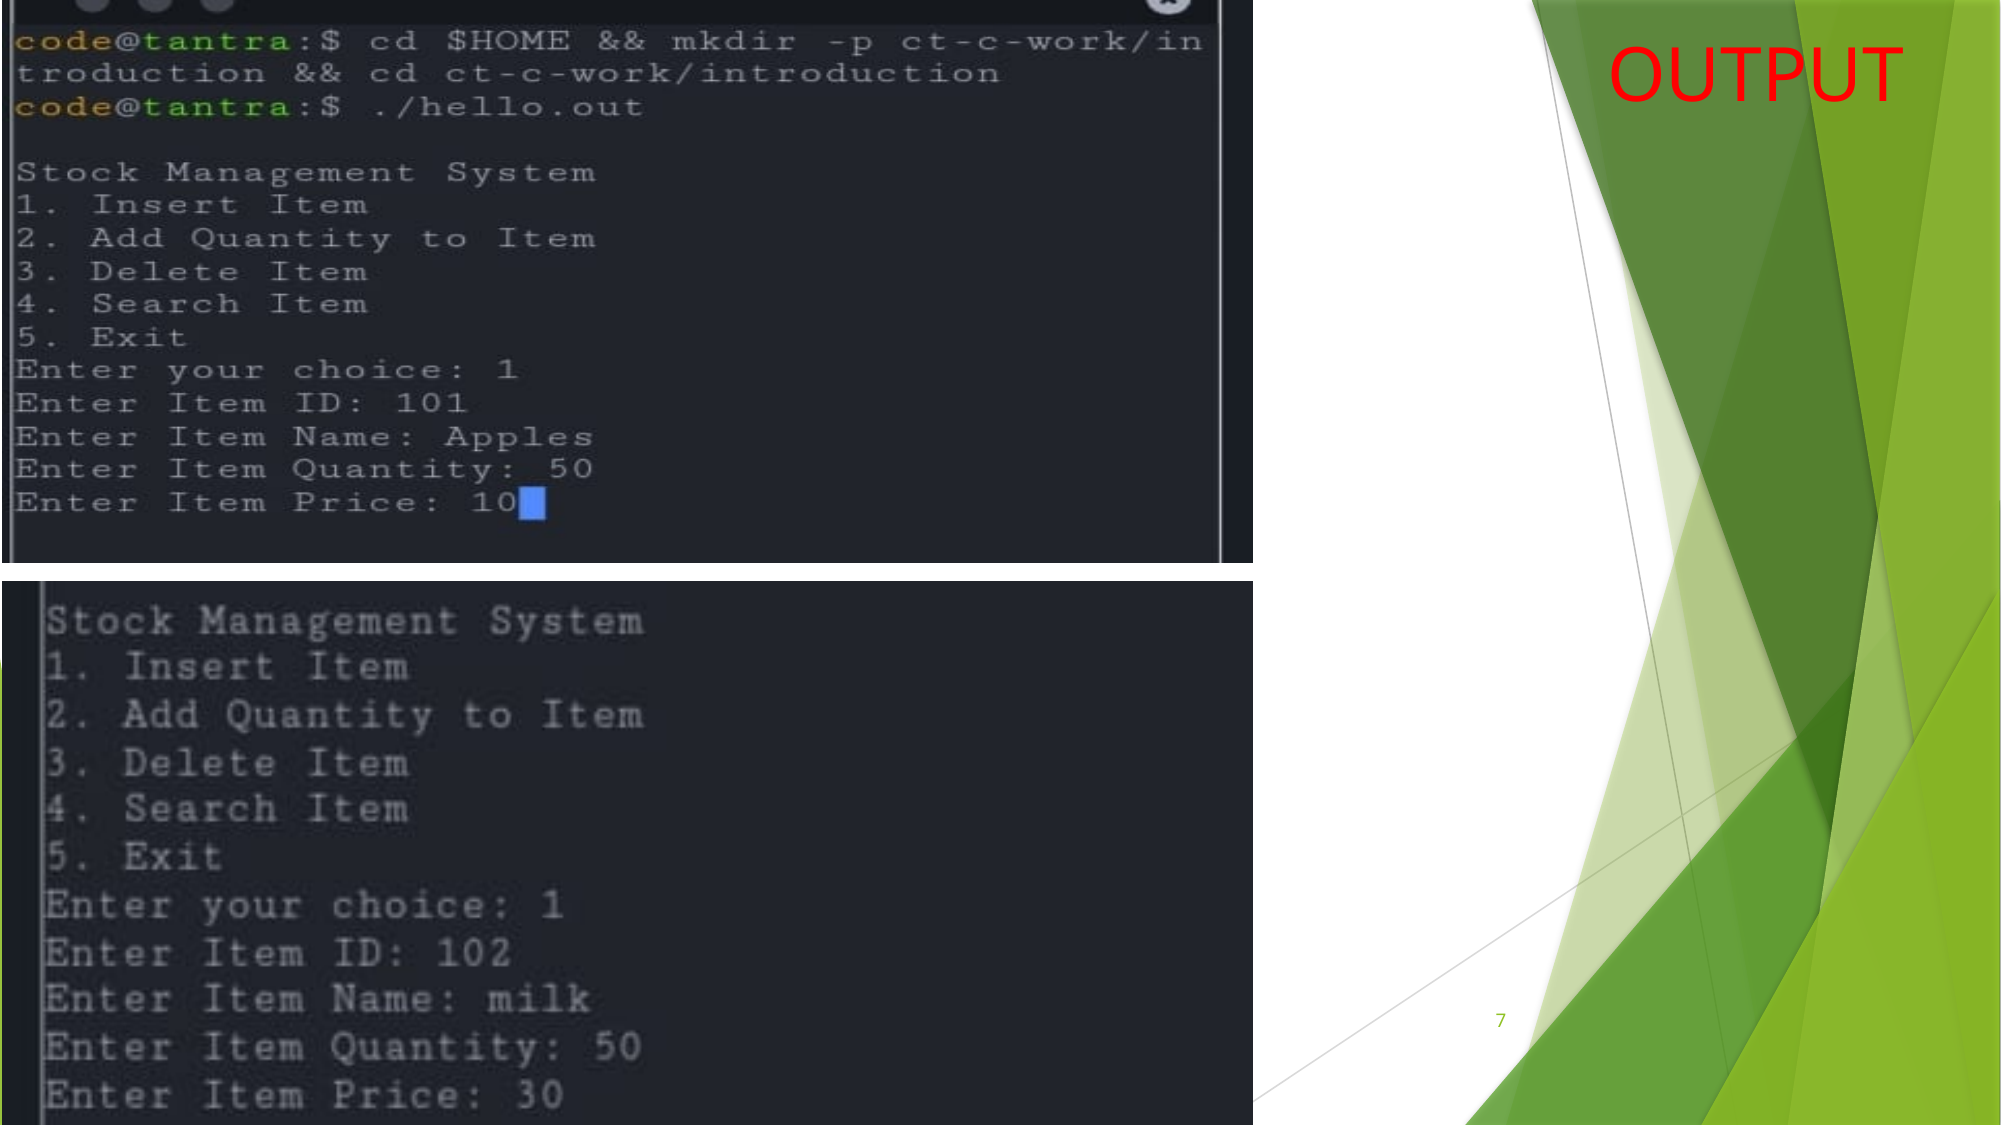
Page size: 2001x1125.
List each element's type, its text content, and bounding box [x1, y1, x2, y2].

slide_number 7 [1409, 991, 1522, 1051]
title OUTPUT [1592, 19, 2000, 167]
picture [2, 580, 1254, 1125]
picture [2, 0, 1254, 563]
